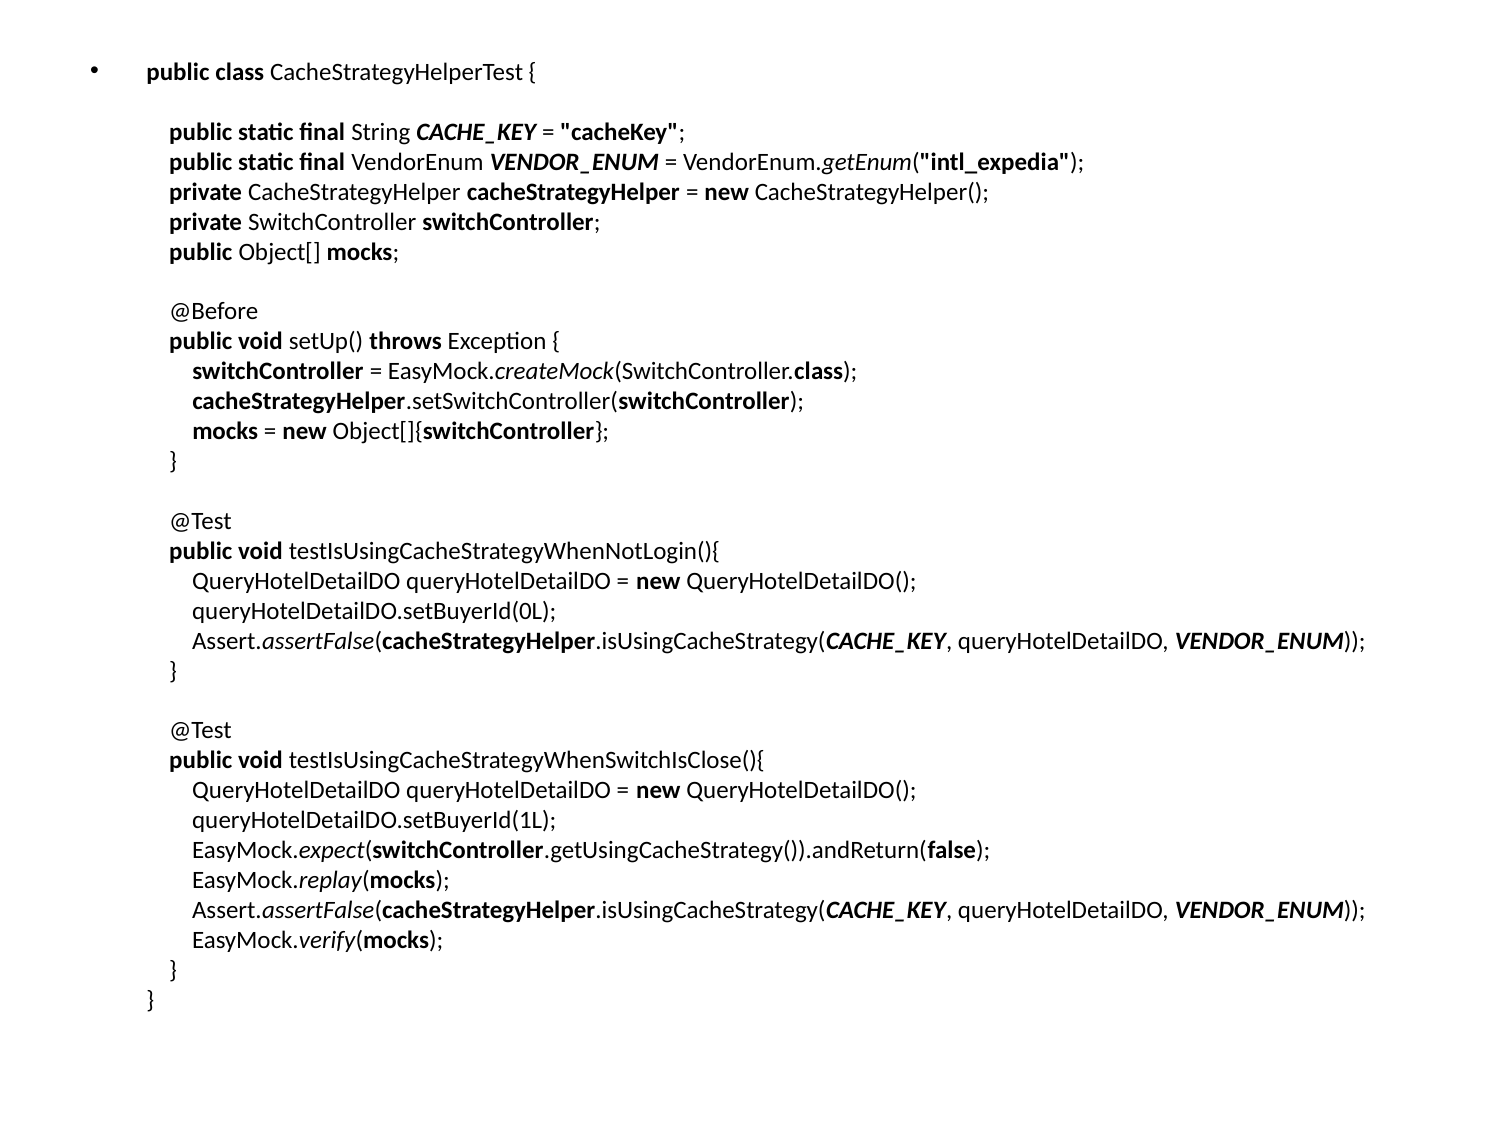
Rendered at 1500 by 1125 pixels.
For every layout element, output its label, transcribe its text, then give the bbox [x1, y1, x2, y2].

list public class CacheStrategyHelperTest { public static final String CACHE_KEY = "cacheKey"; public static final VendorEnum VENDOR_ENUM = VendorEnum.getEnum("intl_expedia"); private CacheStrategyHelper cacheStrategyHelper = new CacheStrategyHelper(); private SwitchController switchController; public Object[] mocks; @Before public void setUp() throws Exception { switchController = EasyMock.createMock(SwitchController.class); cacheStrategyHelper.setSwitchController(switchController); mocks = new Object[]{switchController}; } @Test public void testIsUsingCacheStrategyWhenNotLogin(){ QueryHotelDetailDO queryHotelDetailDO = new QueryHotelDetailDO(); queryHotelDetailDO.setBuyerId(0L); Assert.assertFalse(cacheStrategyHelper.isUsingCacheStrategy(CACHE_KEY, queryHotelDetailDO, VENDOR_ENUM)); } @Test public void testIsUsingCacheStrategyWhenSwitchIsClose(){ QueryHotelDetailDO queryHotelDetailDO = new QueryHotelDetailDO(); queryHotelDetailDO.setBuyerId(1L); EasyMock.expect(switchController.getUsingCacheStrategy()).andReturn(false); EasyMock.replay(mocks); Assert.assertFalse(cacheStrategyHelper.isUsingCacheStrategy(CACHE_KEY, queryHotelDetailDO, VENDOR_ENUM)); EasyMock.verify(mocks); } } [75, 47, 1425, 791]
